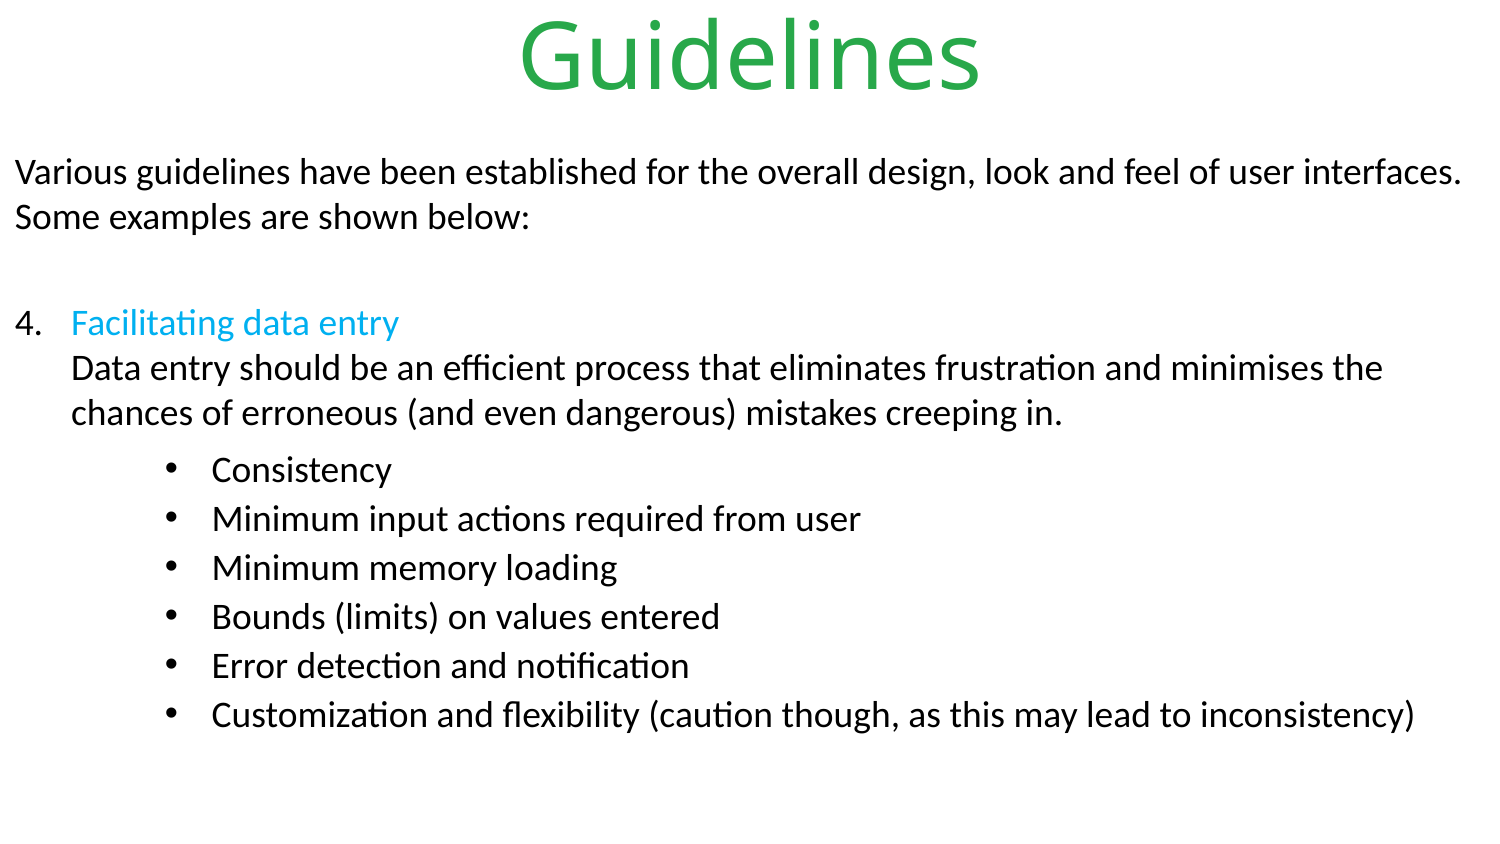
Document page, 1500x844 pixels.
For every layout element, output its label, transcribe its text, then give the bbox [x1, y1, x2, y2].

text_box Minimum memory loading [0, 535, 1500, 584]
text_box Various guidelines have been established for the overall design, look and feel of user interfaces. Some examples are shown below: [0, 139, 1500, 244]
text_box Minimum input actions required from user [0, 486, 1500, 535]
title Guidelines [0, 0, 1500, 118]
text_box Bounds (limits) on values entered [0, 584, 1500, 633]
text_box Customization and flexibility (caution though, as this may lead to inconsistency) [0, 682, 1500, 743]
text_box Consistency [0, 437, 1500, 486]
text_box Facilitating data entry Data entry should be an efficient process that eliminates frustration and minimises the chances of erroneous (and even dangerous) mistakes creeping in. [0, 290, 1500, 437]
text_box Error detection and notification [0, 633, 1500, 682]
